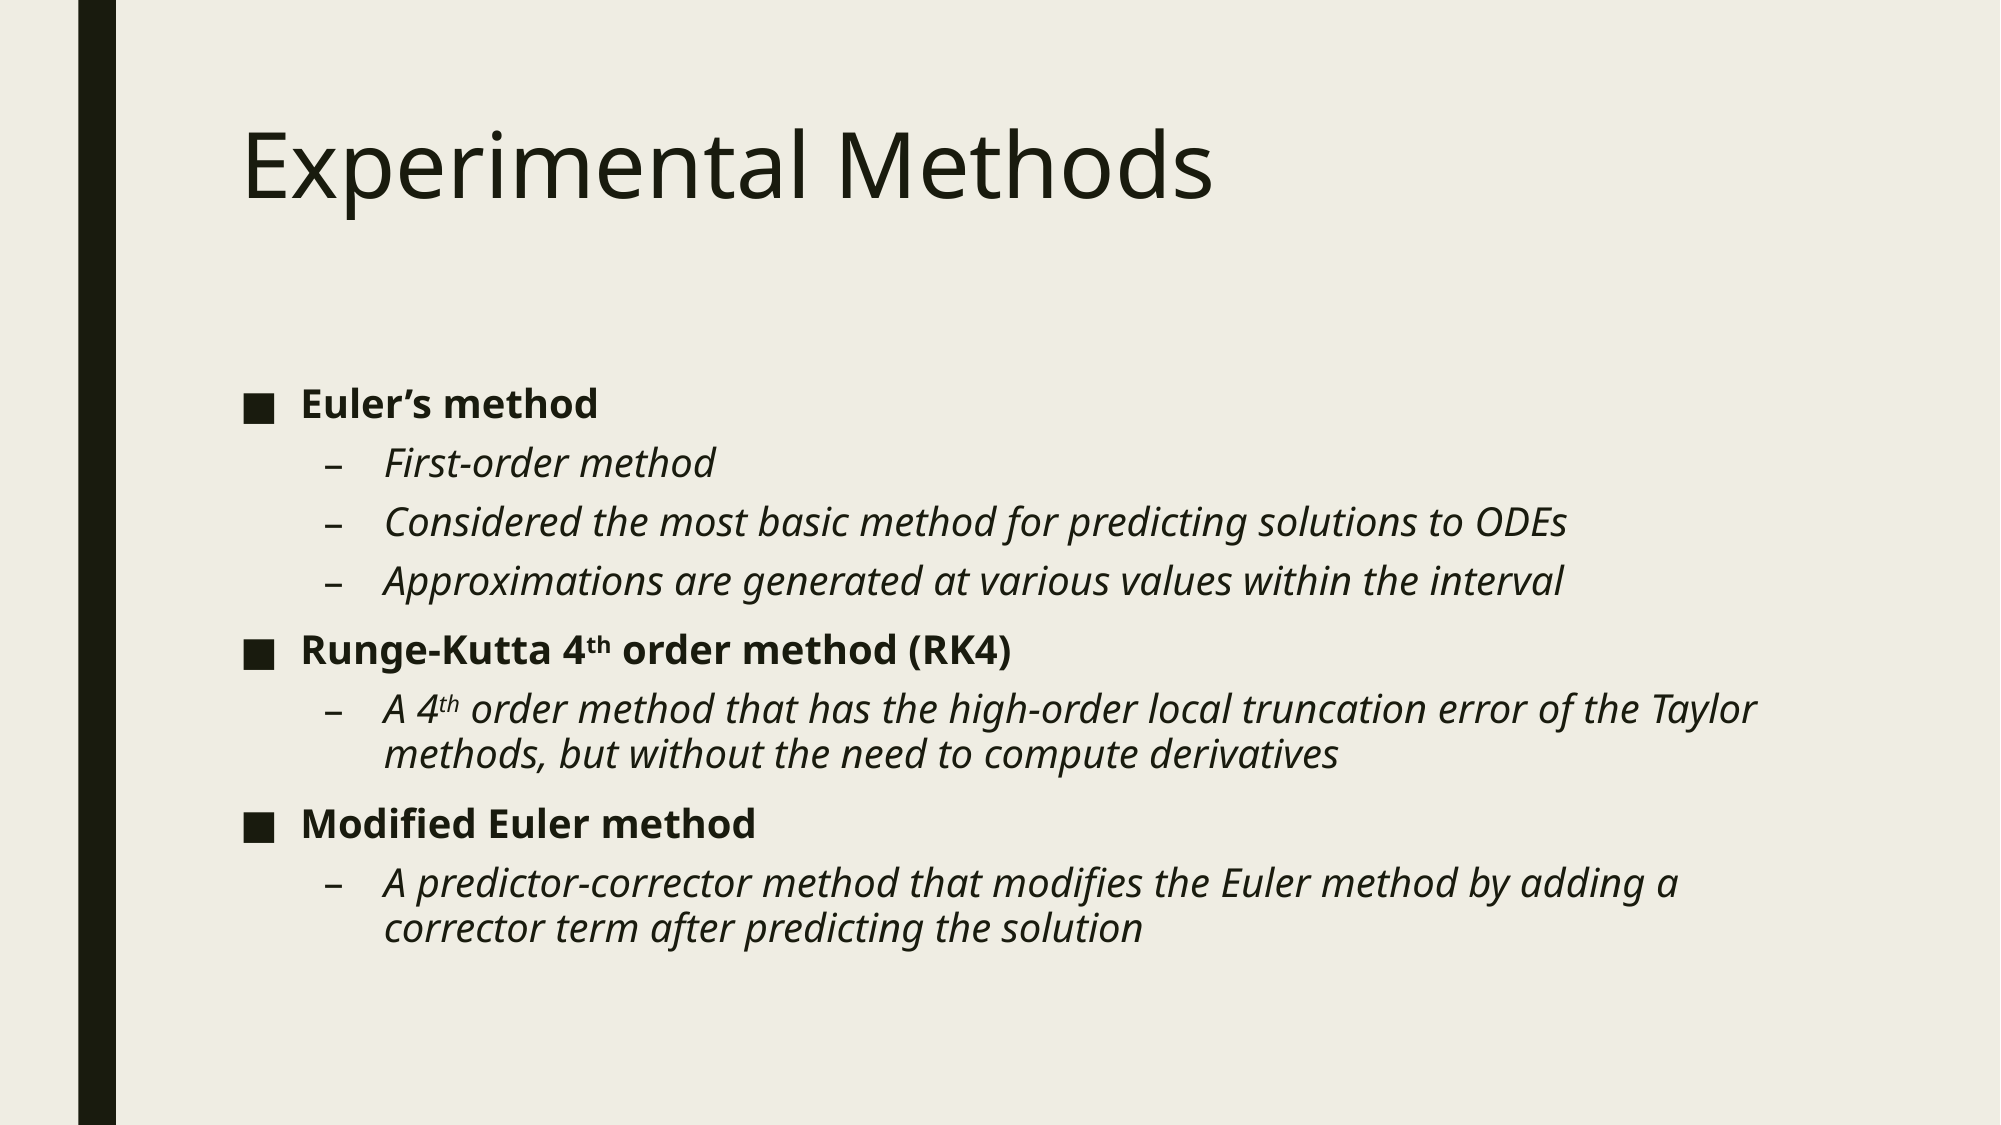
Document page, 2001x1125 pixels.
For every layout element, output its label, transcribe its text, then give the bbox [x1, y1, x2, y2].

title Experimental Methods [225, 112, 1800, 357]
list Euler’s method First-order method Considered the most basic method for predicting solutions to ODEs Approximations are generated at various values within the interval Runge-Kutta 4th order method (RK4) A 4th order method that has the high-order local truncation error of the Taylor methods, but without the need to compute derivatives Modified Euler method A predictor-corrector method that modifies the Euler method by adding a corrector term after predicting the solution [225, 375, 1800, 963]
